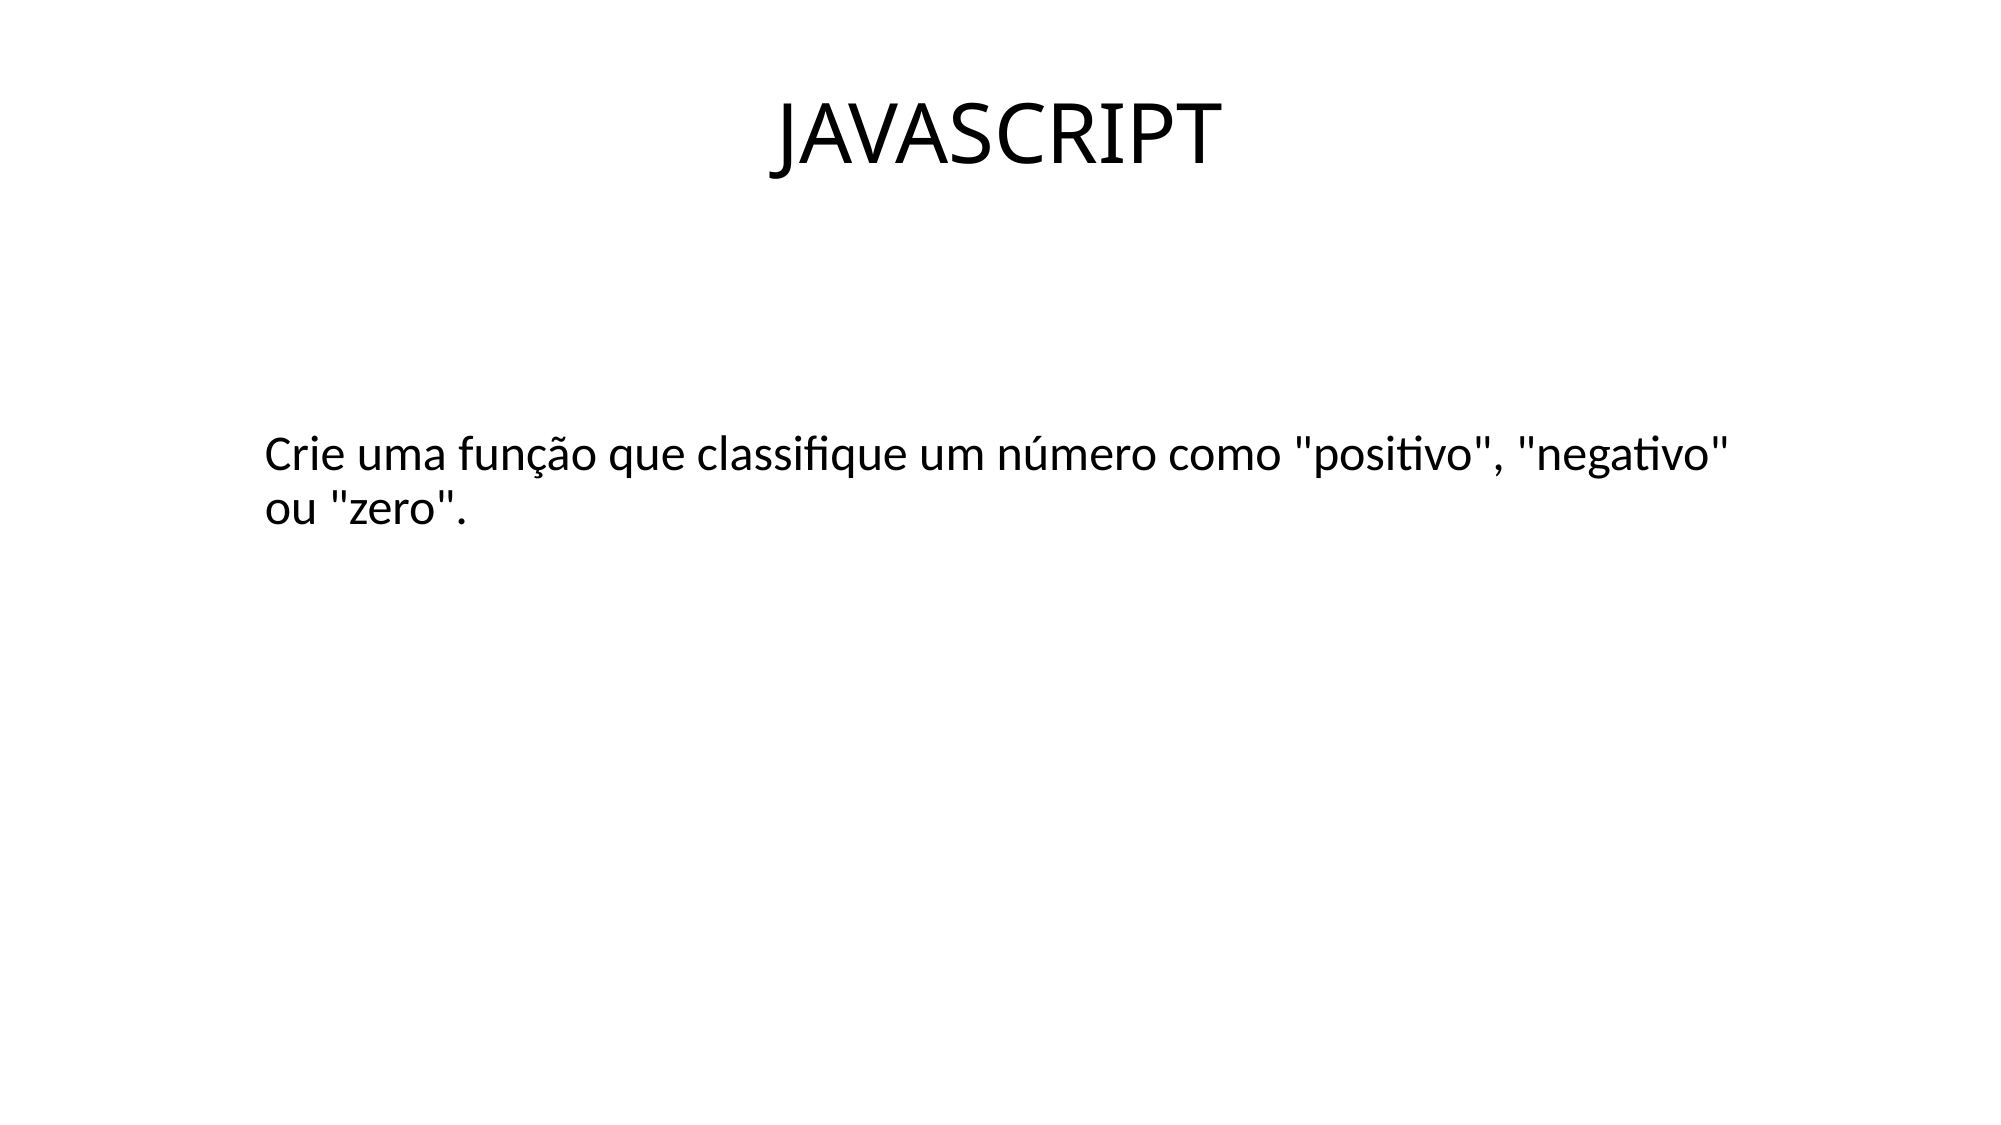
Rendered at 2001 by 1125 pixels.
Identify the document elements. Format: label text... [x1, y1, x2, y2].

subtitle Crie uma função que classifique um número como "positivo", "negativo" ou "zero". [249, 188, 1750, 1093]
title JAVASCRIPT [249, 32, 1750, 188]
